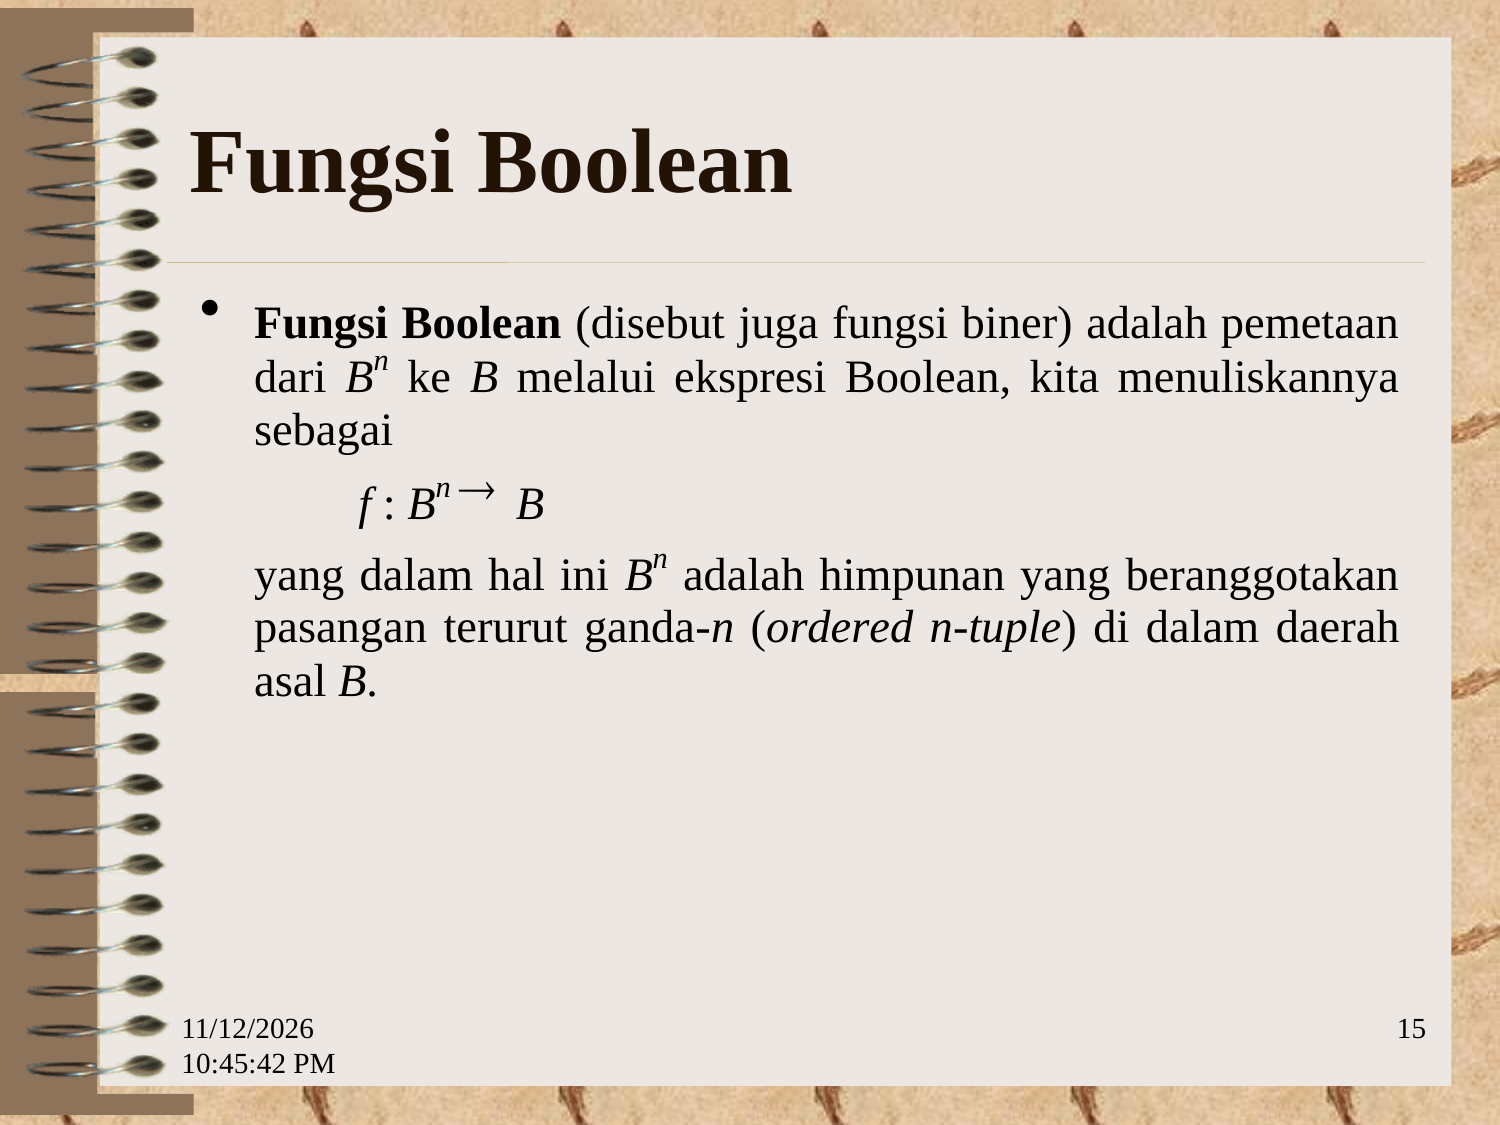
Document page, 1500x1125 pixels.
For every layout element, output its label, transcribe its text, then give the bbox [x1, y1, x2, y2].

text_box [149, 274, 1401, 707]
picture [0, 0, 1500, 1125]
slide_number 15 [1128, 1001, 1442, 1077]
title Fungsi Boolean [174, 62, 1426, 251]
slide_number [166, 1001, 479, 1077]
